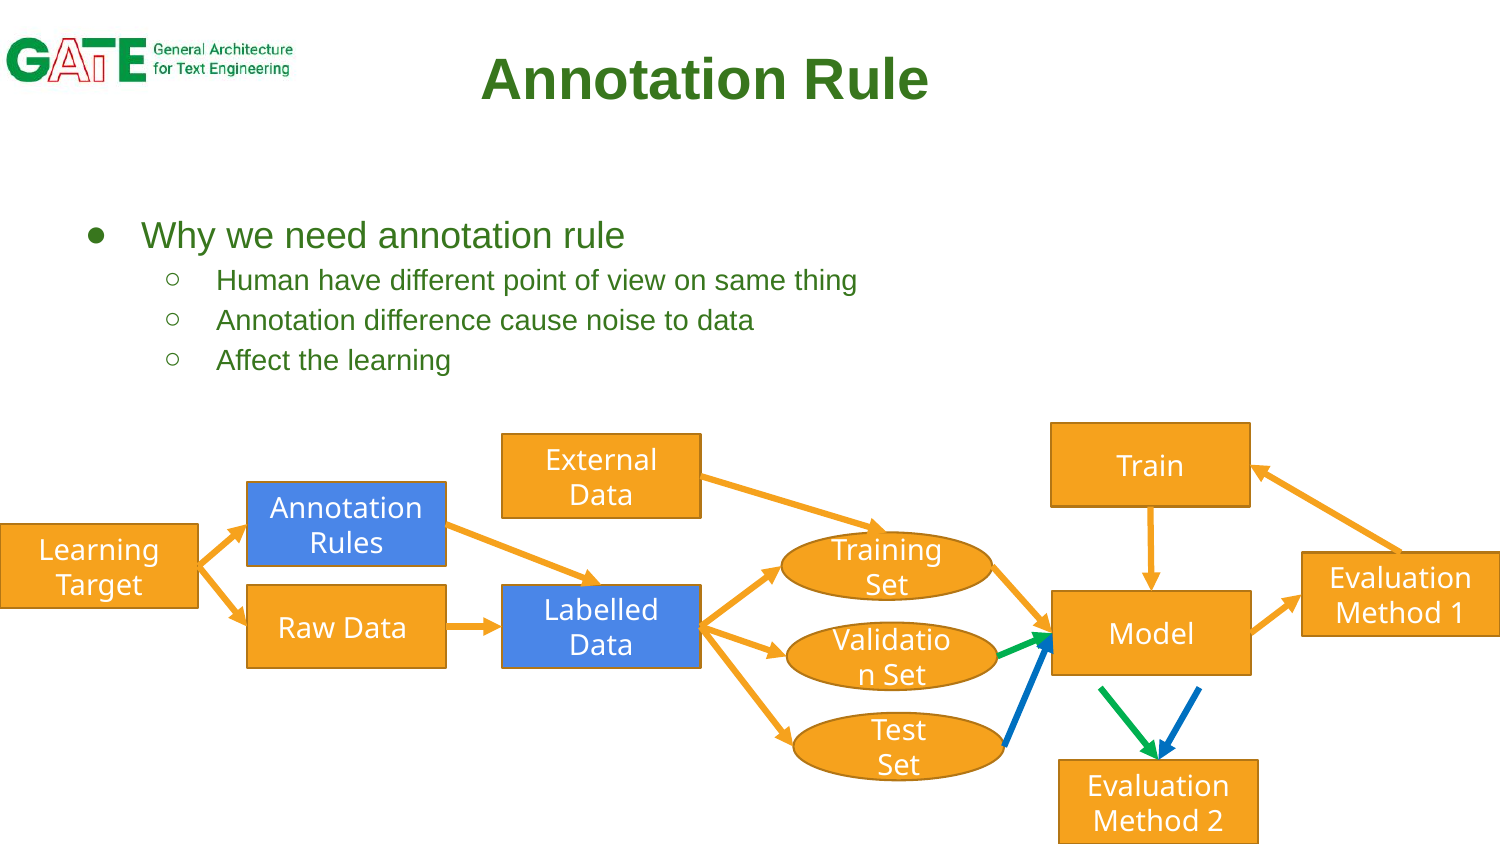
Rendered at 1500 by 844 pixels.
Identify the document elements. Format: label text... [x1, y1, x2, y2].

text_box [700, 475, 888, 533]
text_box Validation Set [799, 622, 996, 691]
text_box Test Set [795, 712, 1002, 781]
text_box External Data [502, 434, 701, 518]
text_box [1158, 687, 1200, 761]
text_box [700, 626, 794, 747]
list Why we need annotation rule Human have different point of view on same thing Annotation difference cause noise to data Affect the learning [51, 189, 1449, 410]
text_box Annotation Rules [247, 482, 446, 566]
text_box Train [1051, 422, 1250, 507]
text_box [1100, 687, 1157, 761]
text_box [445, 523, 602, 585]
text_box Labelled Data [502, 584, 695, 669]
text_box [991, 565, 1053, 634]
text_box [1250, 594, 1302, 634]
text_box Raw Data [247, 584, 446, 669]
text_box Model [1057, 591, 1251, 676]
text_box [700, 565, 782, 624]
text_box Training Set [781, 532, 992, 600]
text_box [1249, 464, 1401, 553]
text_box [198, 523, 248, 565]
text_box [1003, 632, 1053, 747]
title Annotation Rule [465, 26, 1449, 121]
text_box Learning Target [0, 524, 196, 608]
picture [0, 0, 298, 120]
text_box Evaluation Method 2 [1059, 759, 1258, 844]
text_box Evaluation Method 1 [1301, 552, 1500, 637]
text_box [198, 565, 248, 627]
